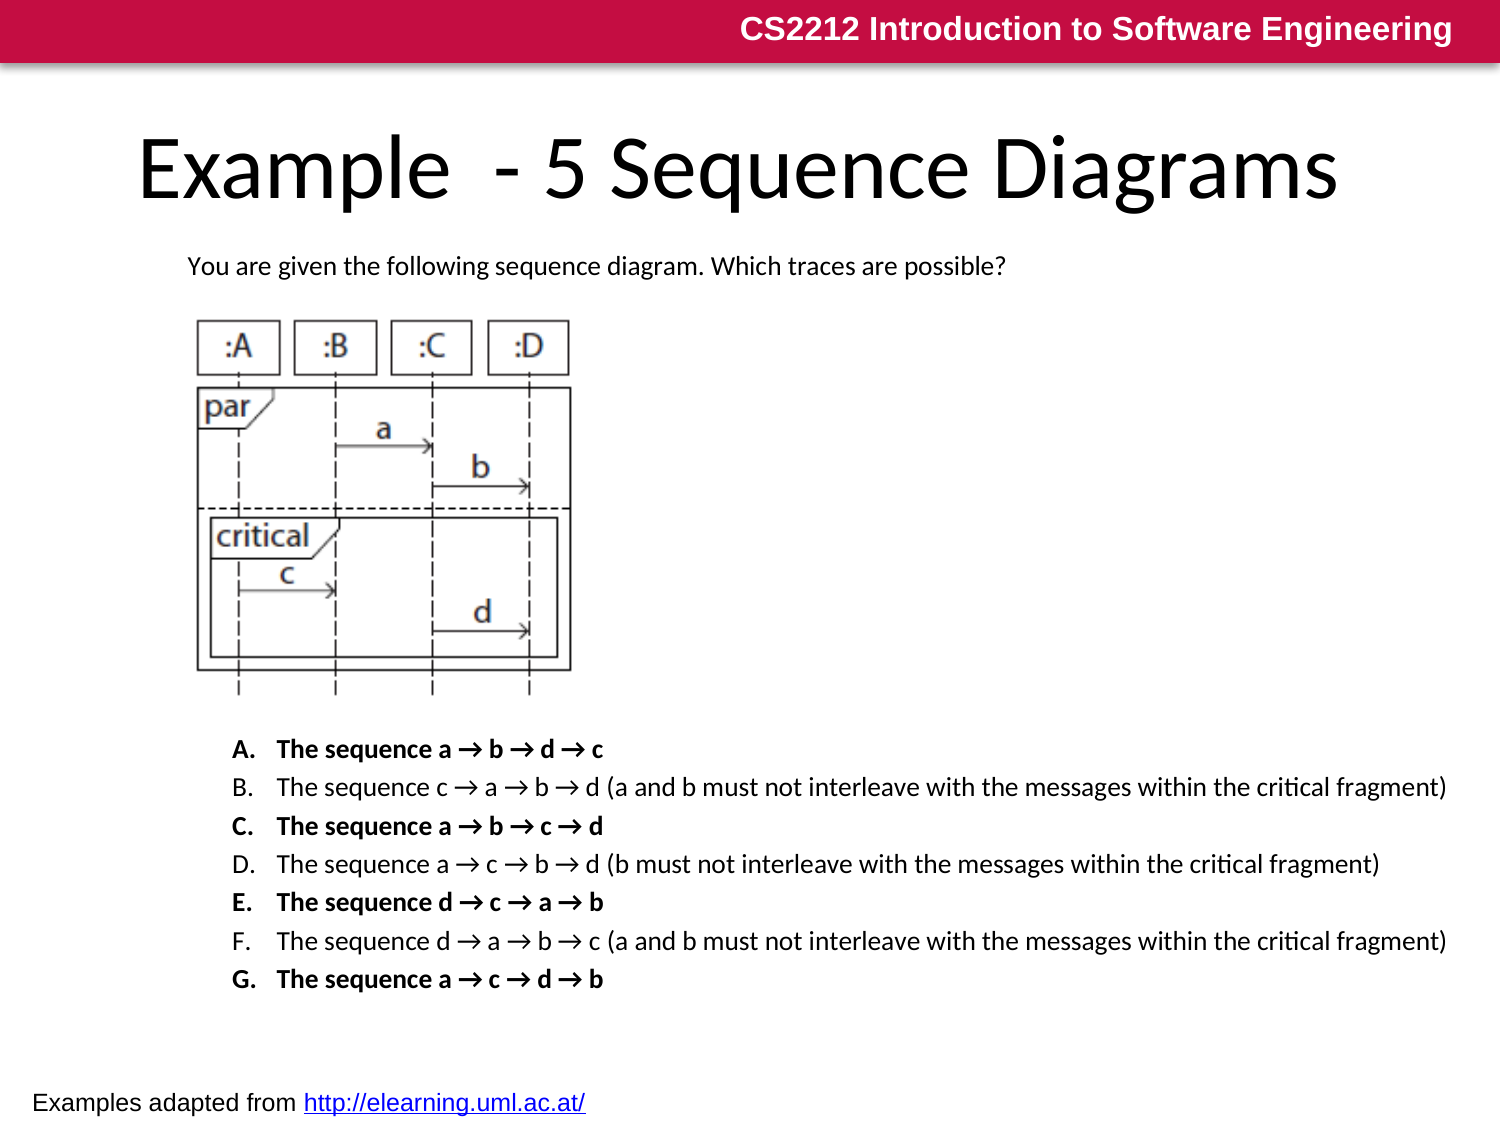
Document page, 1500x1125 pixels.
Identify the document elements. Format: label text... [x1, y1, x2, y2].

picture [187, 249, 1451, 1026]
picture [0, 0, 1500, 63]
title Example - 5 Sequence Diagrams [112, 99, 1388, 288]
text_box Examples adapted from http://elearning.uml.ac.at/ [17, 1078, 608, 1124]
